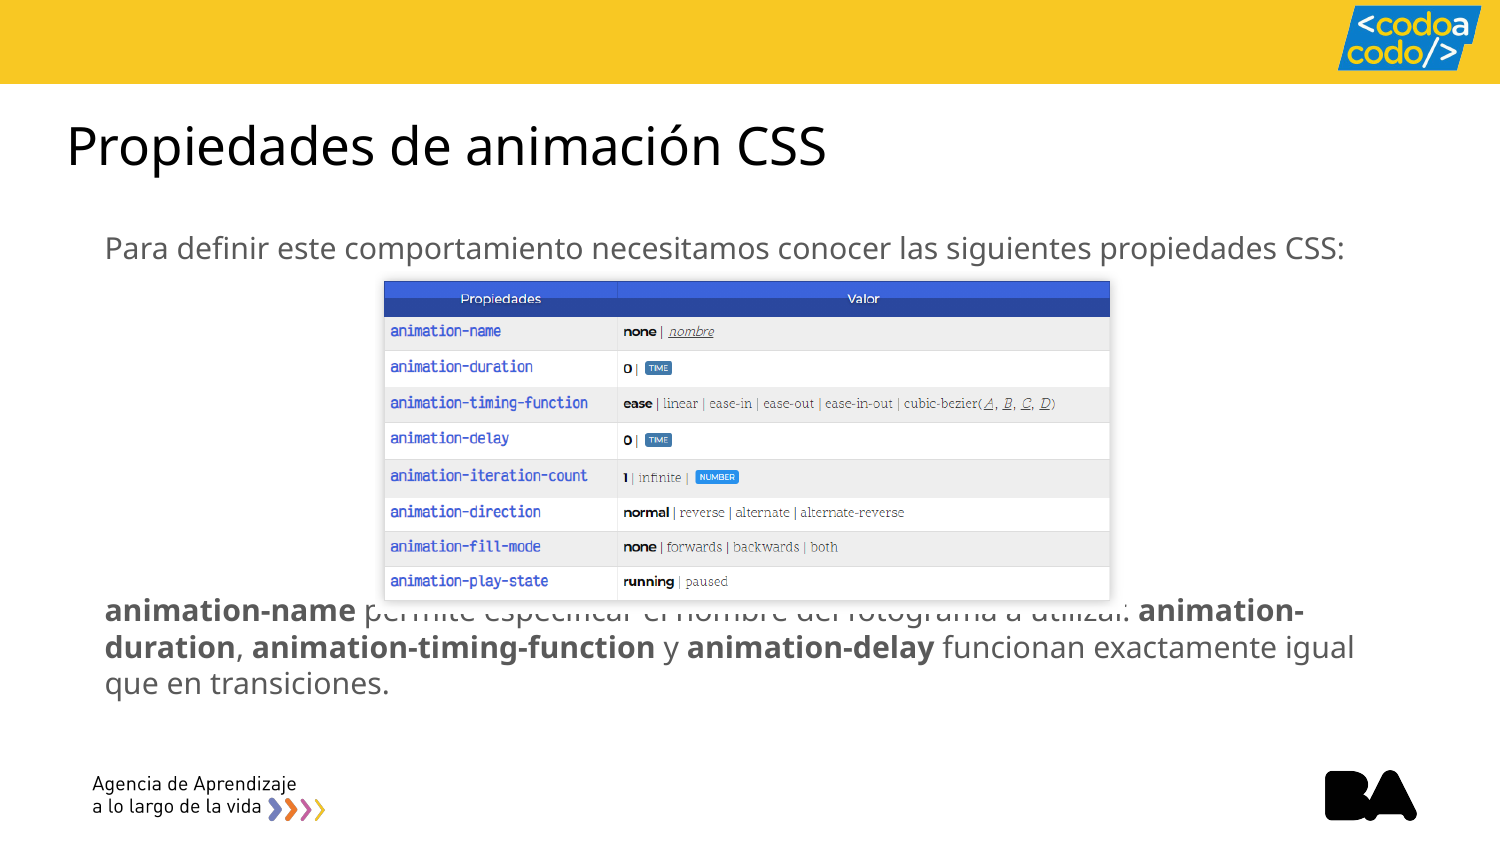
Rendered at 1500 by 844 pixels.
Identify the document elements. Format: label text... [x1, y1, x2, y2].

title Propiedades de animación CSS [51, 98, 1446, 192]
picture [1325, 770, 1417, 821]
list Para definir este comportamiento necesitamos conocer las siguientes propiedades CSS: animation-name permite especificar el nombre del fotograma a utilizar. animation- duration, animation-timing-function y animation-delay funcionan exactamente igual que en transiciones. [70, 214, 1430, 759]
picture [1337, 5, 1482, 71]
picture [70, 759, 344, 835]
picture [375, 271, 1125, 614]
